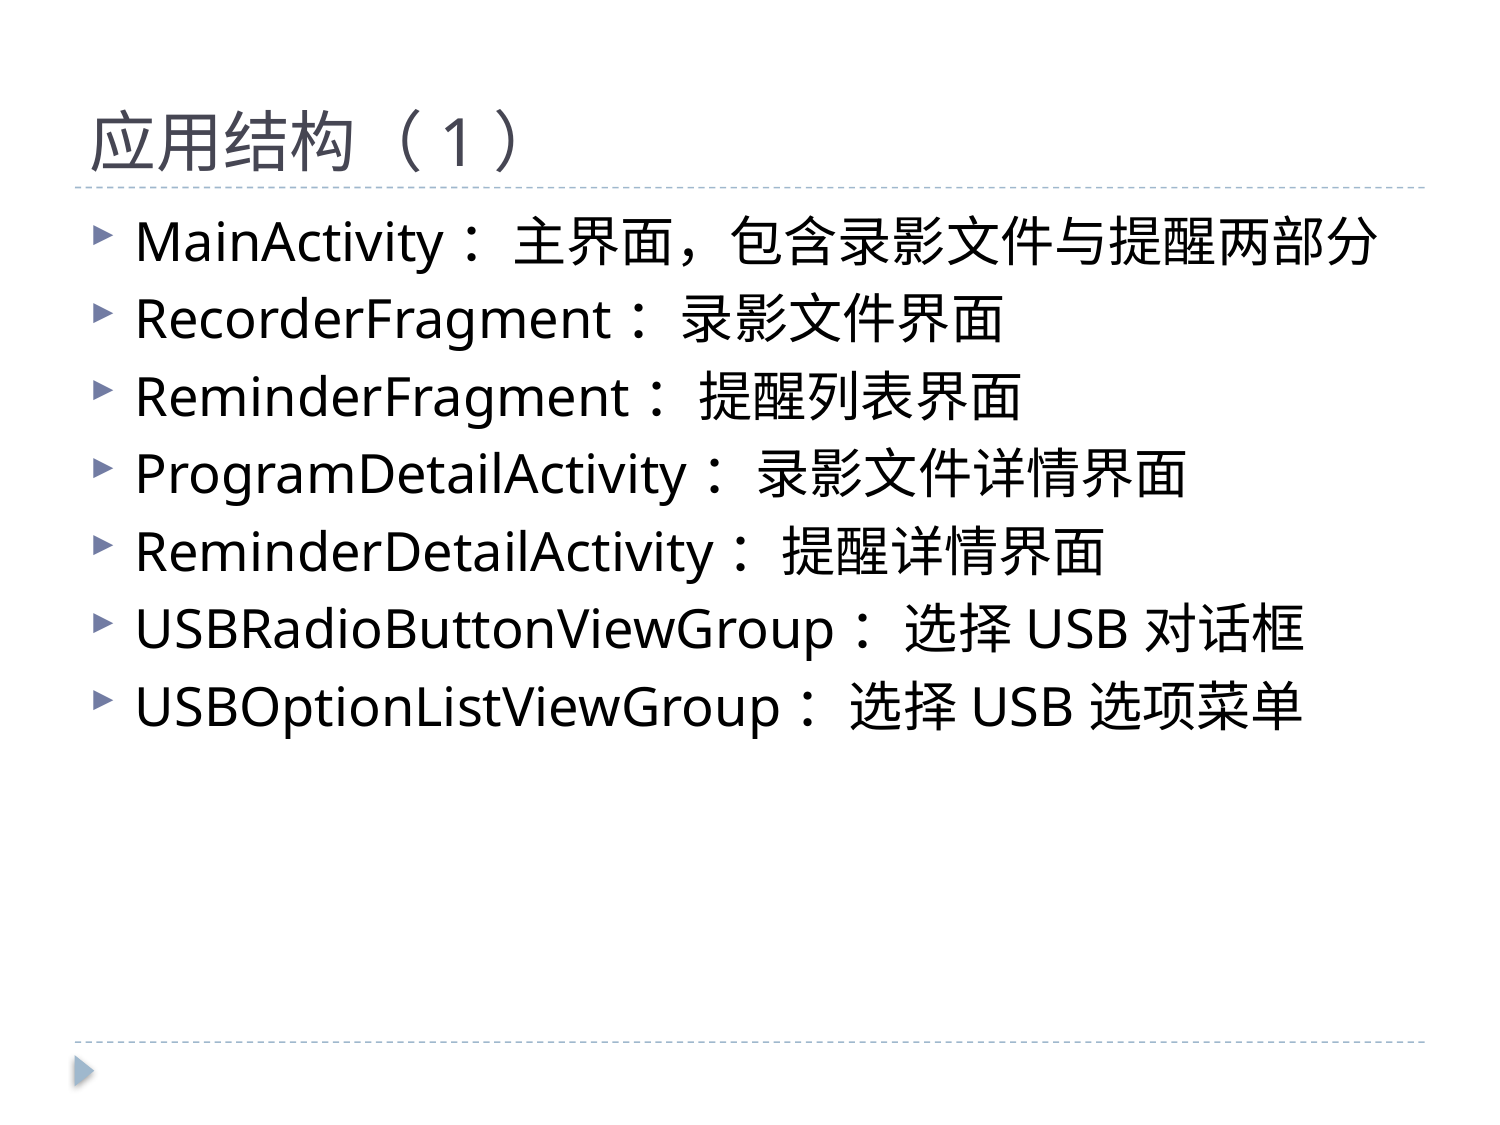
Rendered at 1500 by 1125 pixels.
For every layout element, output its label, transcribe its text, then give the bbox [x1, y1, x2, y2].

title 应用结构（1） [75, 24, 1425, 188]
list MainActivity：主界面，包含录影文件与提醒两部分 RecorderFragment：录影文件界面 ReminderFragment：提醒列表界面 ProgramDetailActivity：录影文件详情界面 ReminderDetailActivity：提醒详情界面 USBRadioButtonViewGroup：选择USB对话框 USBOptionListViewGroup：选择USB选项菜单 [75, 200, 1425, 1010]
